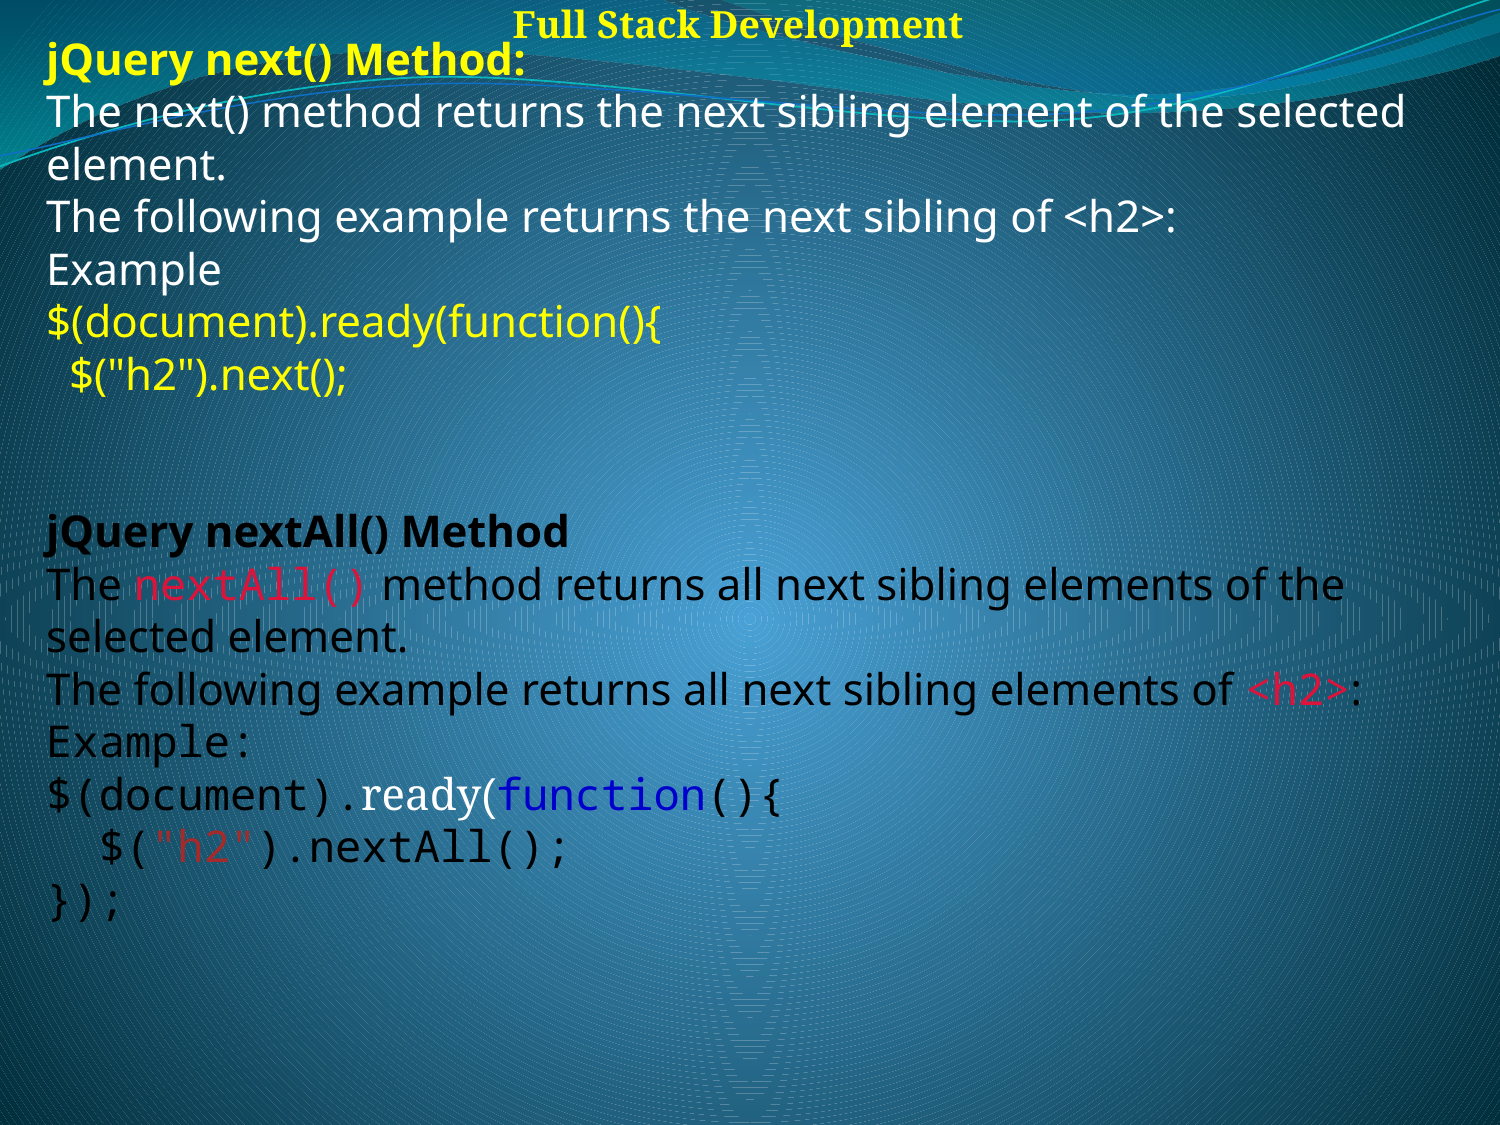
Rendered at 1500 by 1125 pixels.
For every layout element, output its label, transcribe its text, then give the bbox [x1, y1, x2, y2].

text_box jQuery next() Method: The next() method returns the next sibling element of the selected element. The following example returns the next sibling of <h2>: Example $(document).ready(function(){ $("h2").next(); jQuery nextAll() Method The nextAll() method returns all next sibling elements of the selected element. The following example returns all next sibling elements of <h2>: Example: $(document).ready(function(){ $("h2").nextAll(); }); [31, 24, 1485, 932]
text_box Full Stack Development [269, 0, 1207, 24]
